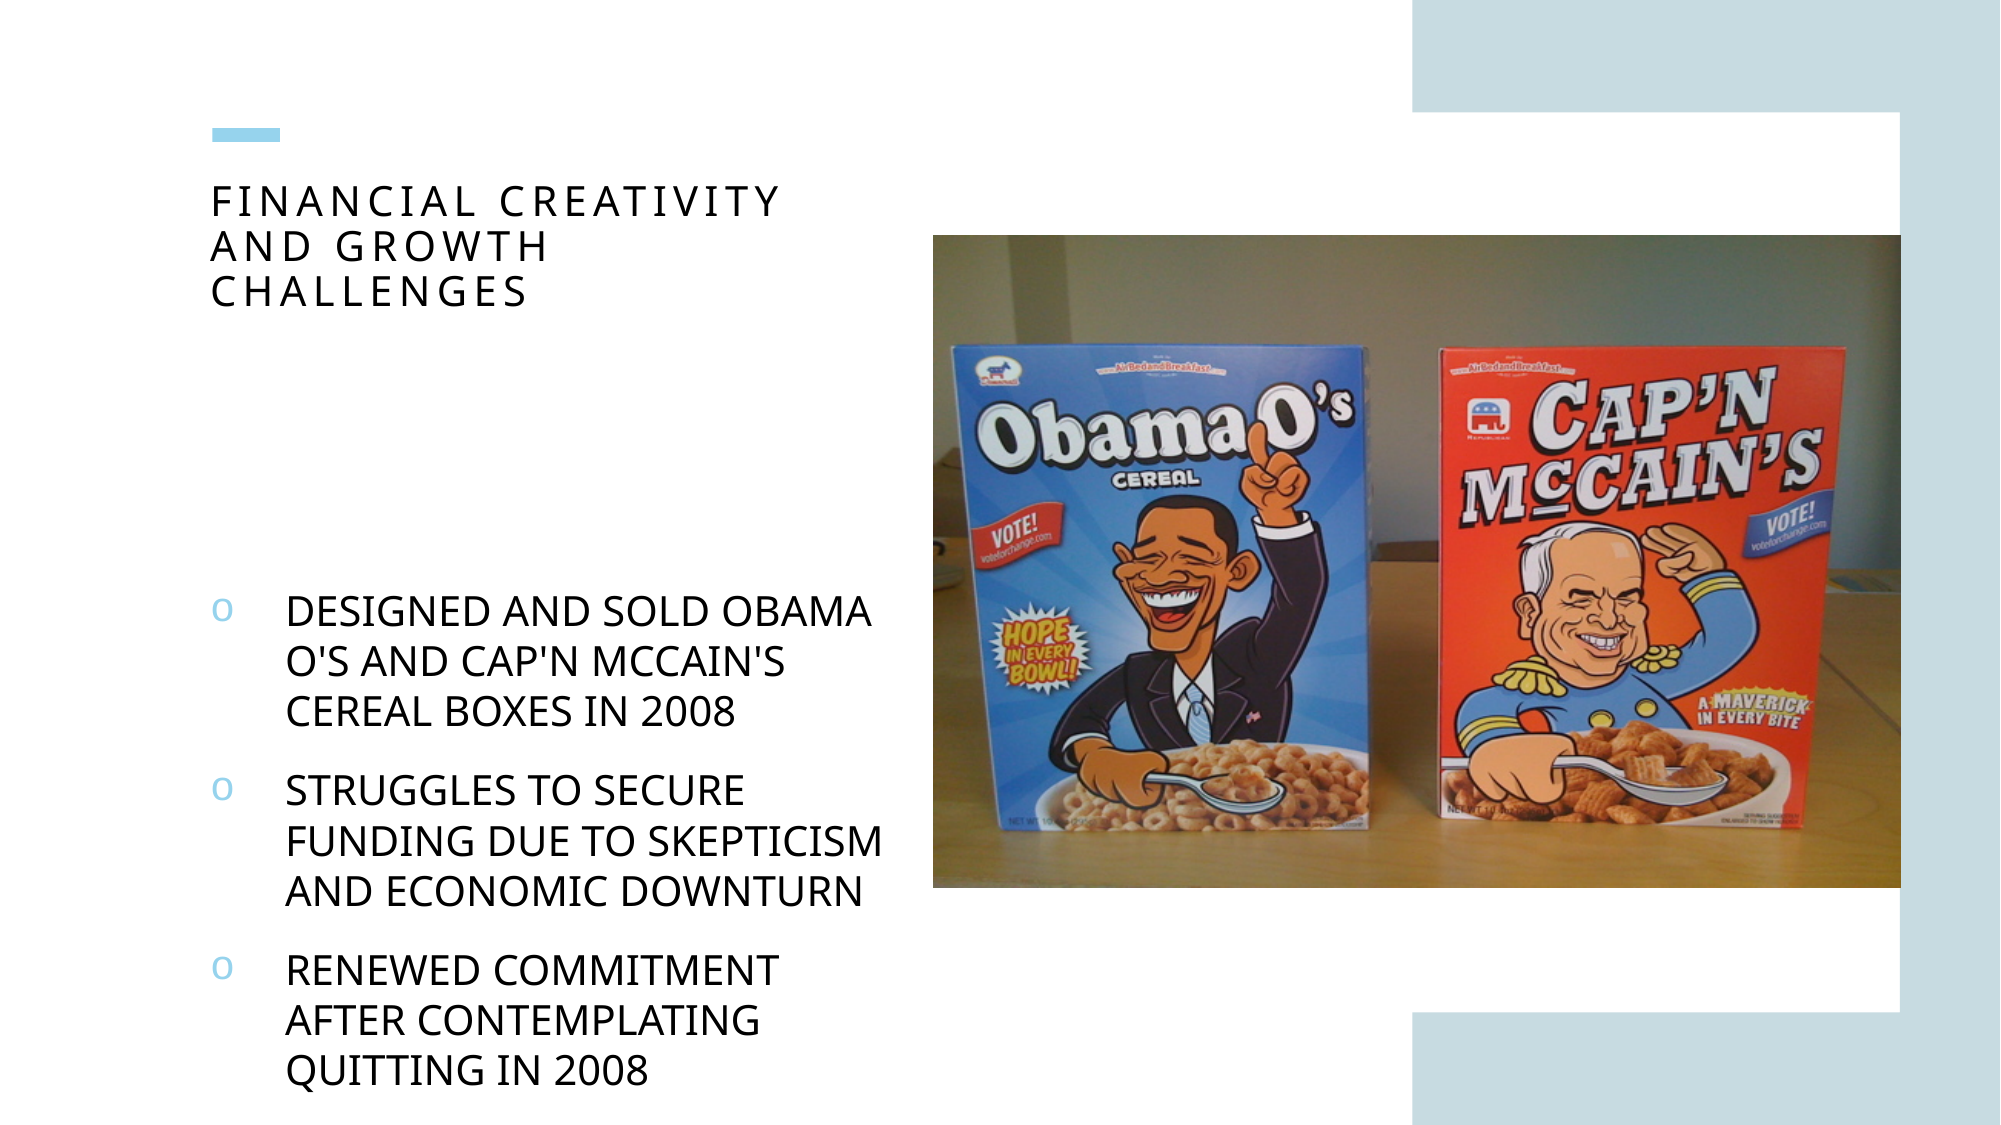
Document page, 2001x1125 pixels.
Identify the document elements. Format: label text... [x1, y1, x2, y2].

list Designed and sold Obama O's and Cap'n McCain's cereal boxes in 2008 Struggles to secure funding due to skepticism and economic downturn Renewed commitment after contemplating quitting in 2008 [210, 585, 885, 1125]
title Financial Creativity and Growth Challenges [210, 179, 885, 368]
picture [932, 235, 1901, 888]
